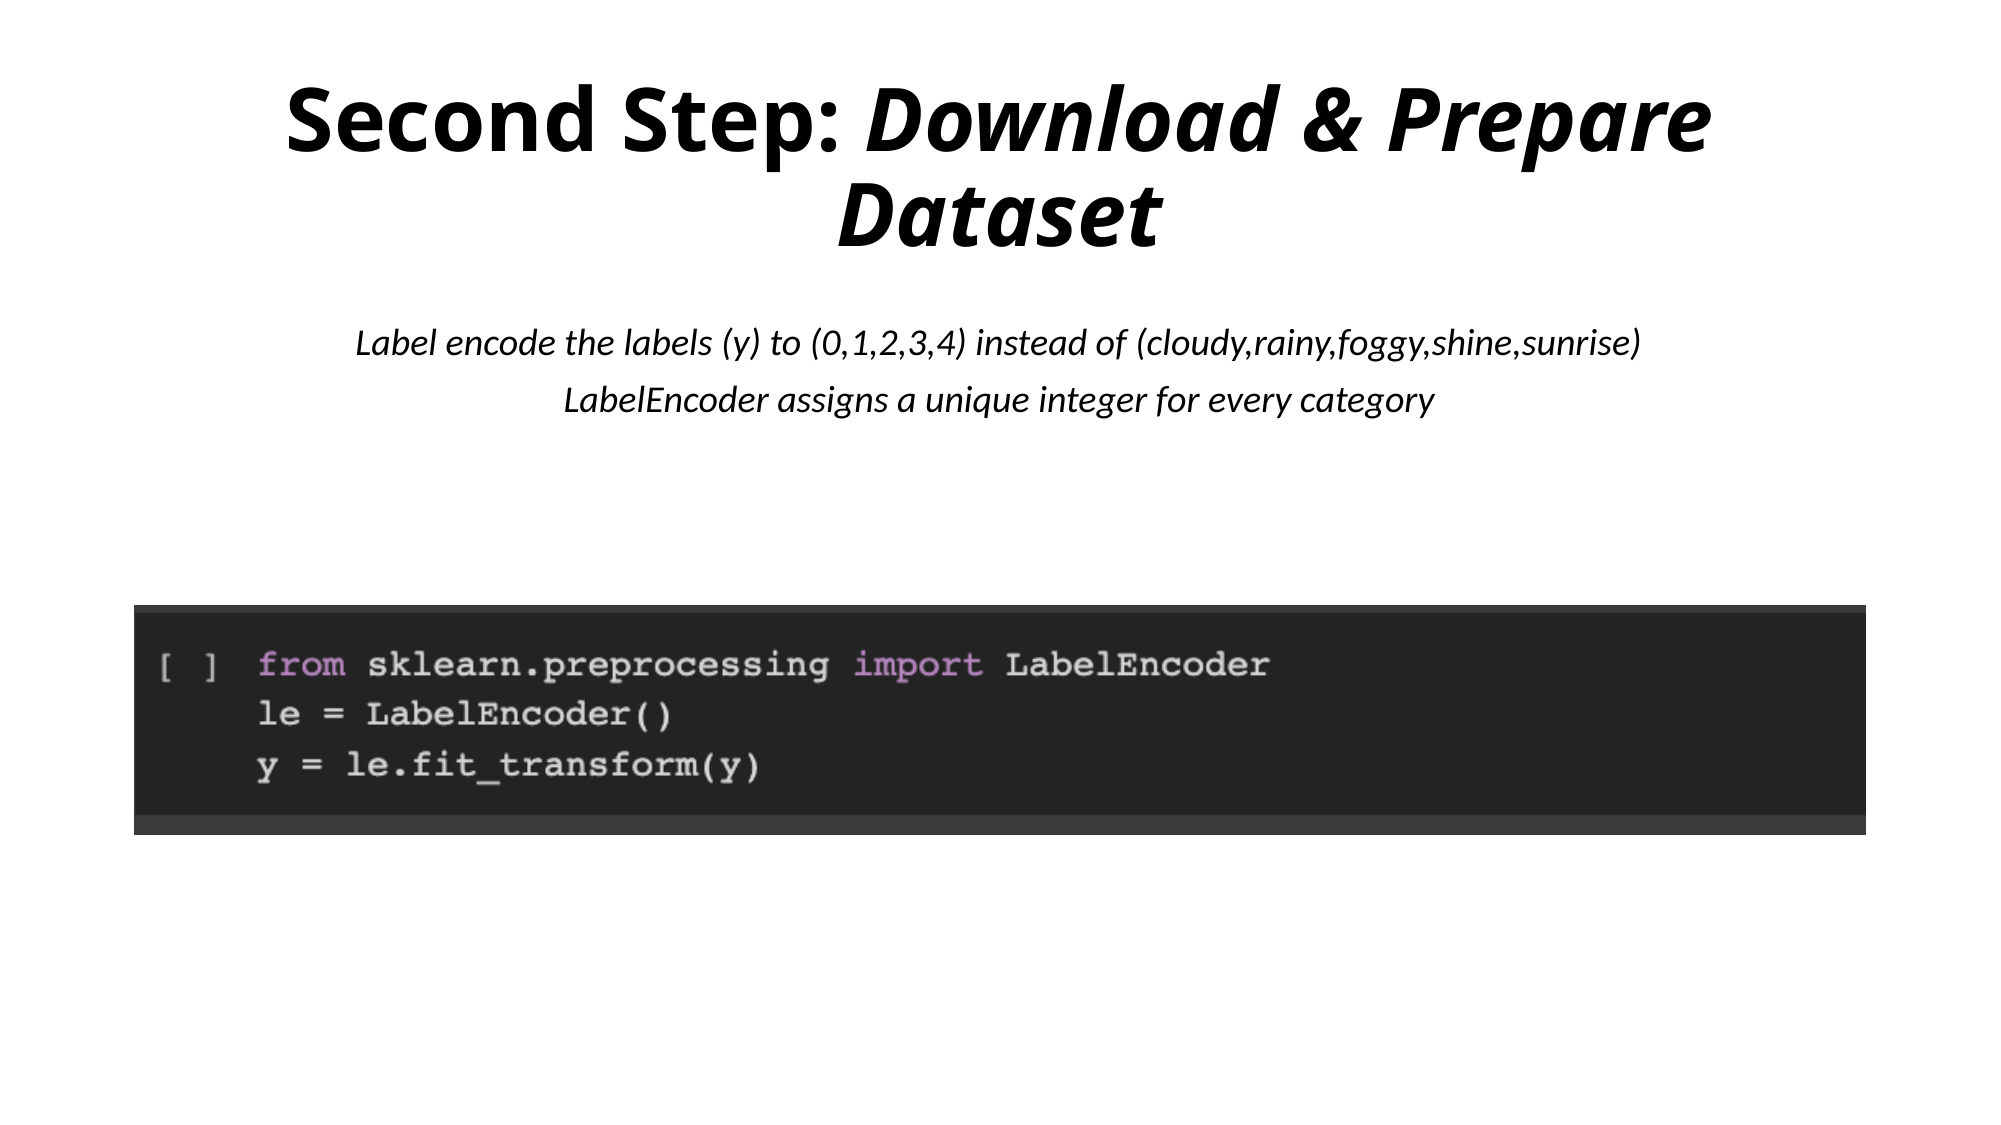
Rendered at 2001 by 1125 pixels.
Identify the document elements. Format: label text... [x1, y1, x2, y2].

picture [134, 605, 1866, 835]
title Second Step: Download & Prepare Dataset [104, 68, 1895, 274]
list Label encode the labels (y) to (0,1,2,3,4) instead of (cloudy,rainy,foggy,shine,sunrise) LabelEncoder assigns a unique integer for every category [104, 315, 1895, 428]
